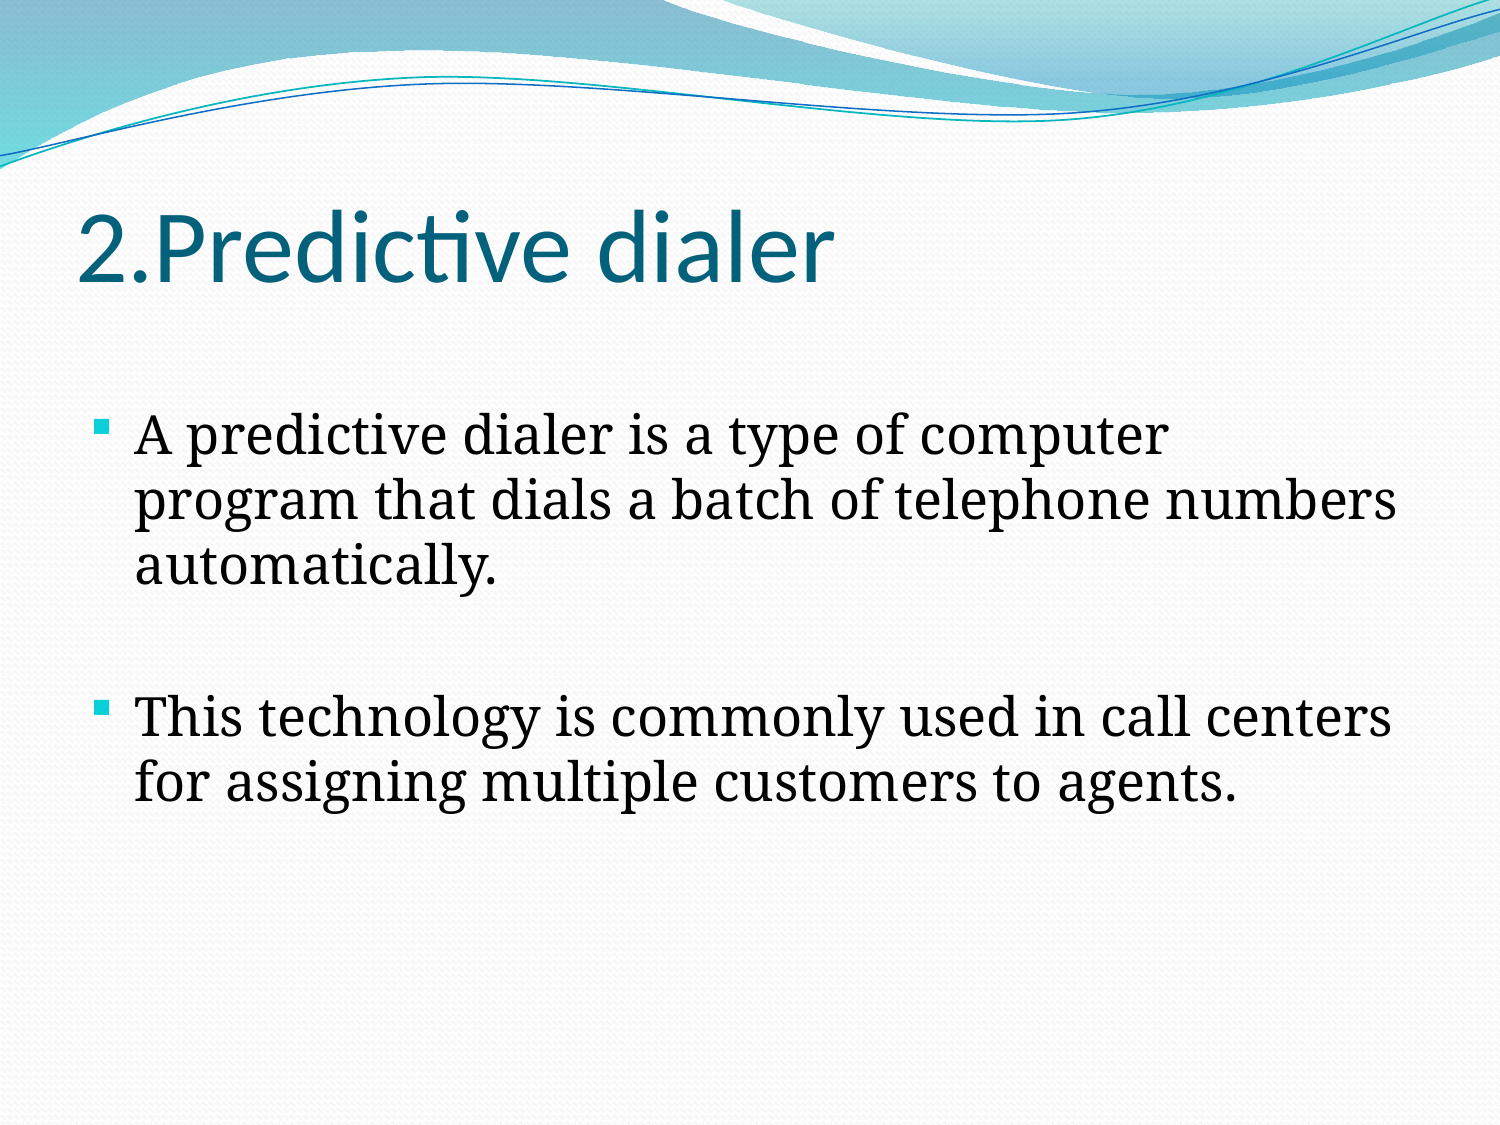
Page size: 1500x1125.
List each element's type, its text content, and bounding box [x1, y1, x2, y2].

title 2.Predictive dialer [75, 115, 1425, 303]
list A predictive dialer is a type of computer program that dials a batch of telephone numbers automatically. This technology is commonly used in call centers for assigning multiple customers to agents. [75, 317, 1425, 1038]
